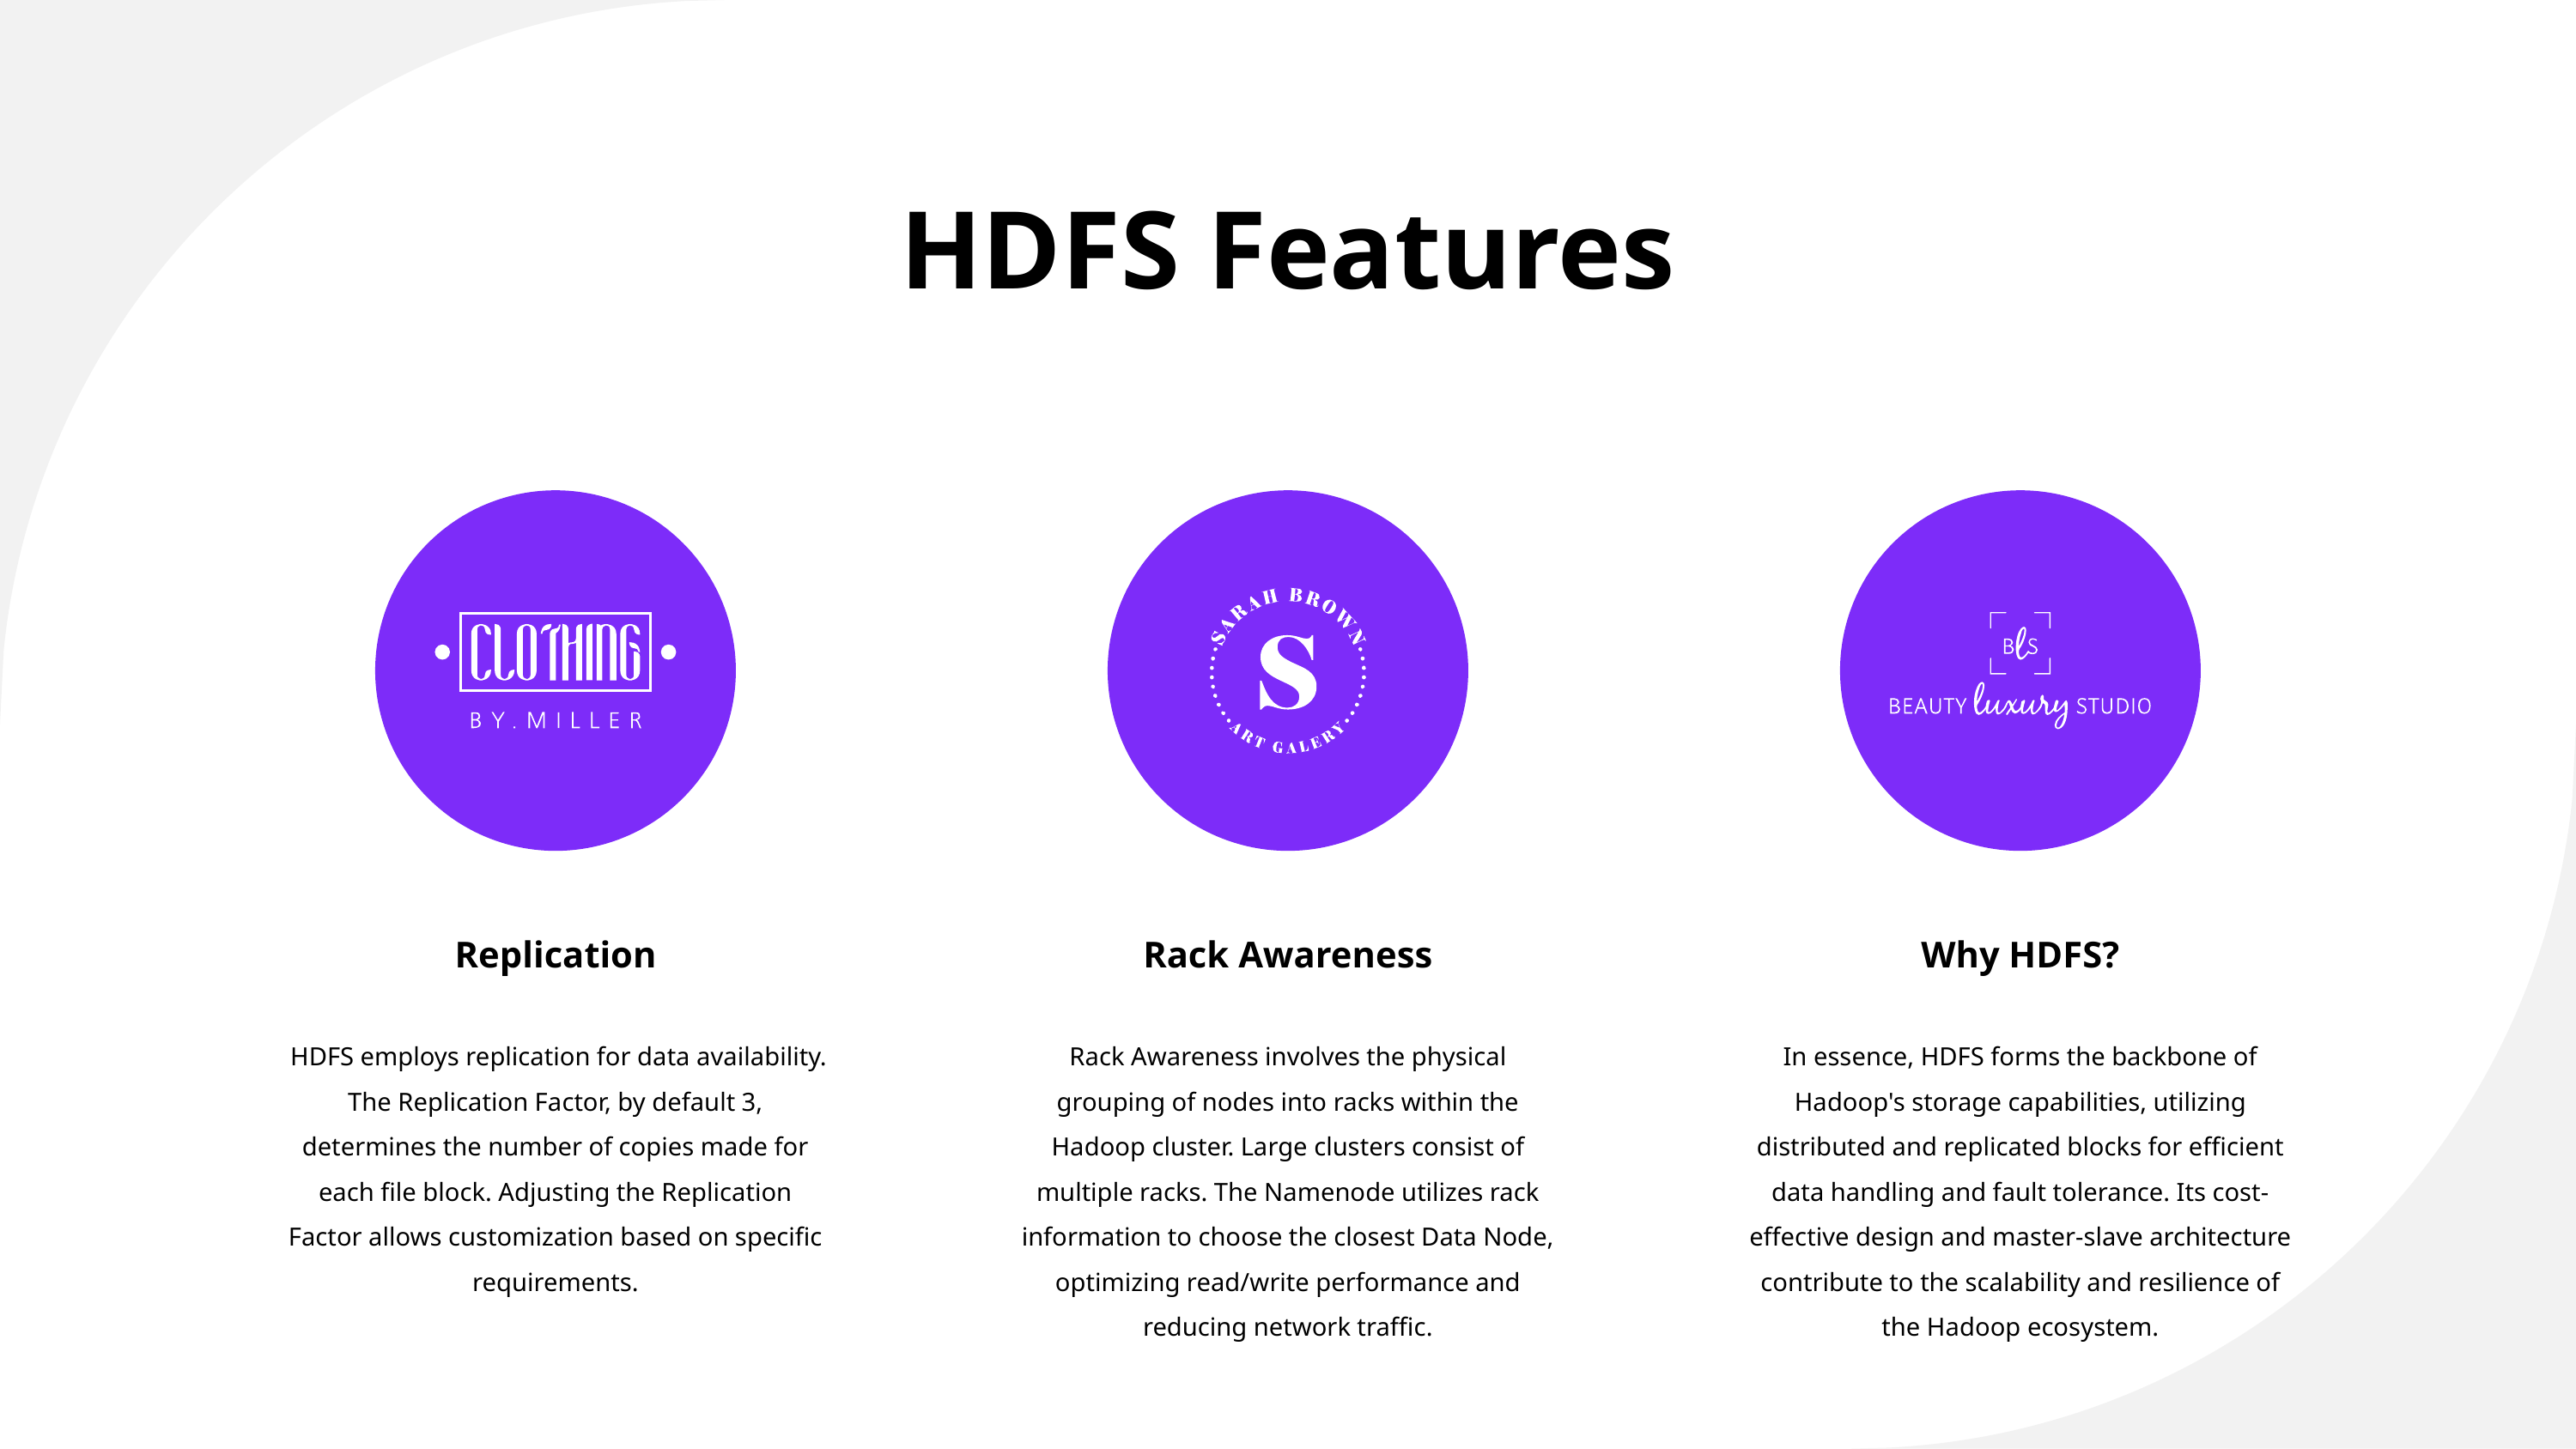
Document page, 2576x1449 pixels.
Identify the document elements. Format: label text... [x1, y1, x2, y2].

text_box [1209, 587, 1366, 754]
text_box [1890, 611, 2151, 730]
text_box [1731, 925, 2310, 1347]
text_box HDFS Features [567, 176, 2009, 331]
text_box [434, 613, 677, 729]
text_box [1106, 489, 1469, 852]
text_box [266, 925, 845, 1301]
text_box [374, 489, 737, 852]
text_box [999, 925, 1577, 1347]
text_box [1838, 489, 2202, 852]
